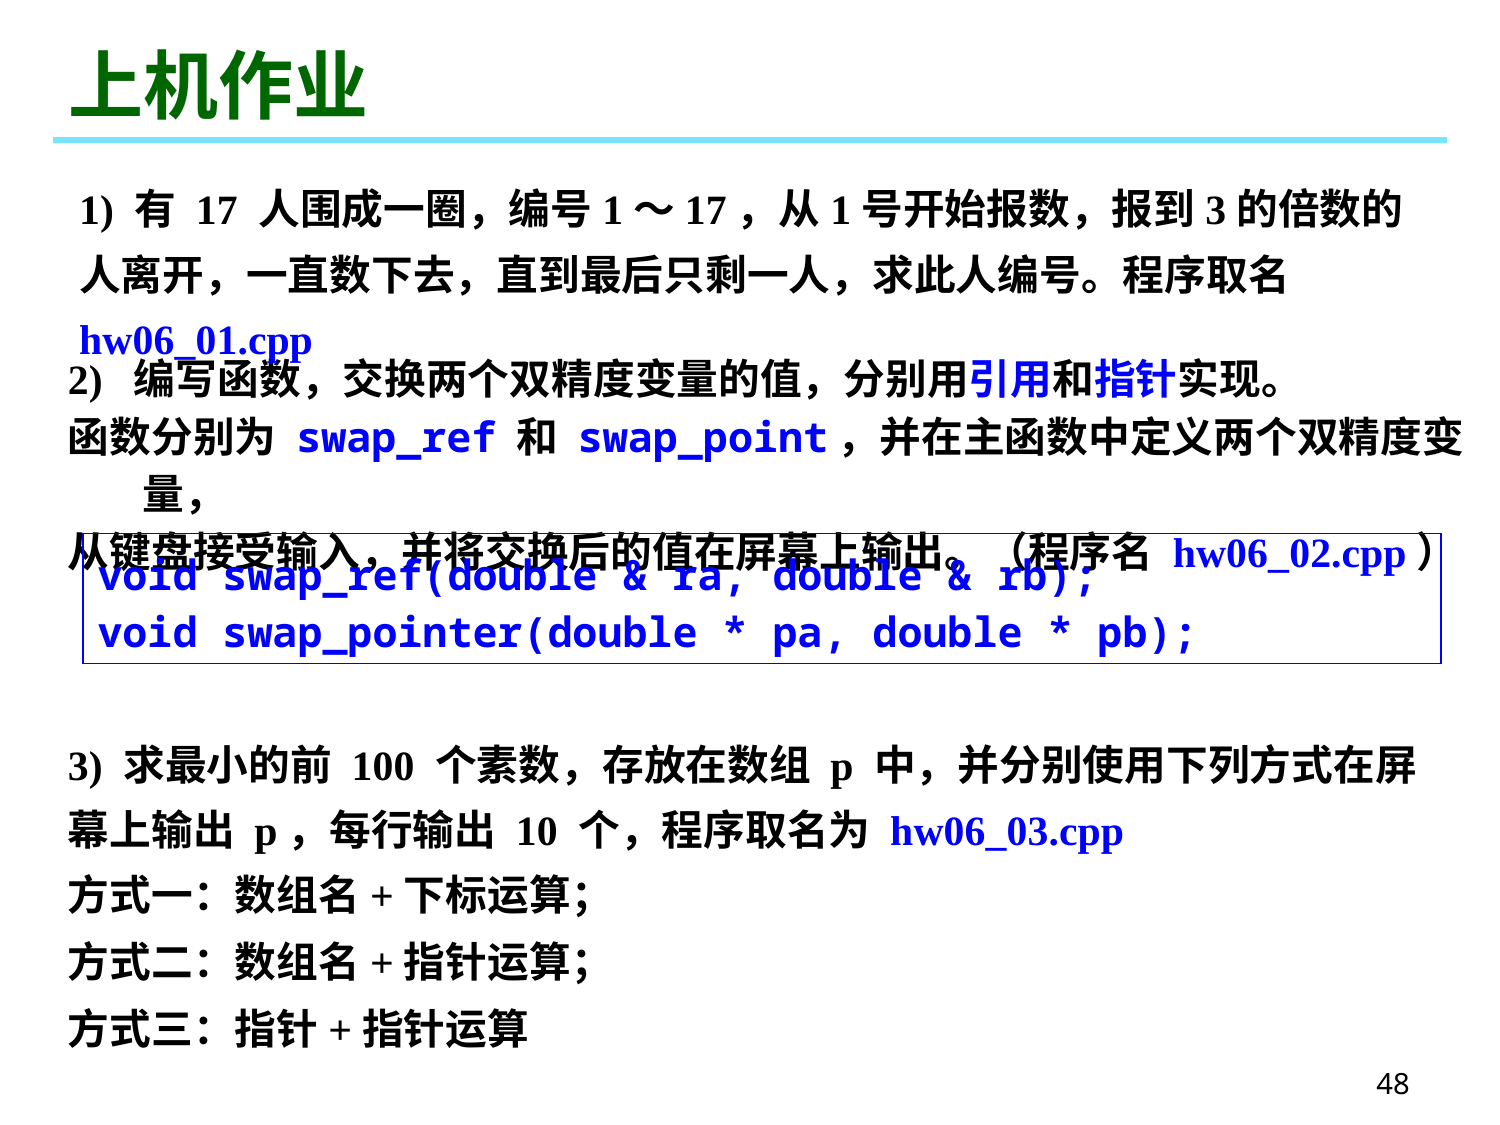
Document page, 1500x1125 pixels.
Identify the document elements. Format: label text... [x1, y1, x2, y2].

text_box void swap_ref(double & ra, double & rb); void swap_pointer(double * pa, double * pb); [82, 533, 1442, 664]
slide_number 48 [1112, 1060, 1425, 1113]
text_box 2) 编写函数，交换两个双精度变量的值，分别用引用和指针实现。 函数分别为 swap_ref 和 swap_point，并在主函数中定义两个双精度变量， 从键盘接受输入，并将交换后的值在屏幕上输出。（程序名 hw06_02.cpp） [53, 338, 1495, 583]
text_box 1) 有 17 人围成一圈，编号1～17，从1号开始报数，报到3的倍数的人离开，一直数下去，直到最后只剩一人，求此人编号。程序取名 hw06_01.cpp [64, 160, 1460, 371]
text_box 3) 求最小的前 100 个素数，存放在数组 p 中，并分别使用下列方式在屏幕上输出 p，每行输出 10 个，程序取名为 hw06_03.cpp 方式一：数组名+下标运算； 方式二：数组名+指针运算； 方式三：指针+指针运算 [53, 716, 1471, 1060]
title 上机作业 [53, 0, 1129, 137]
